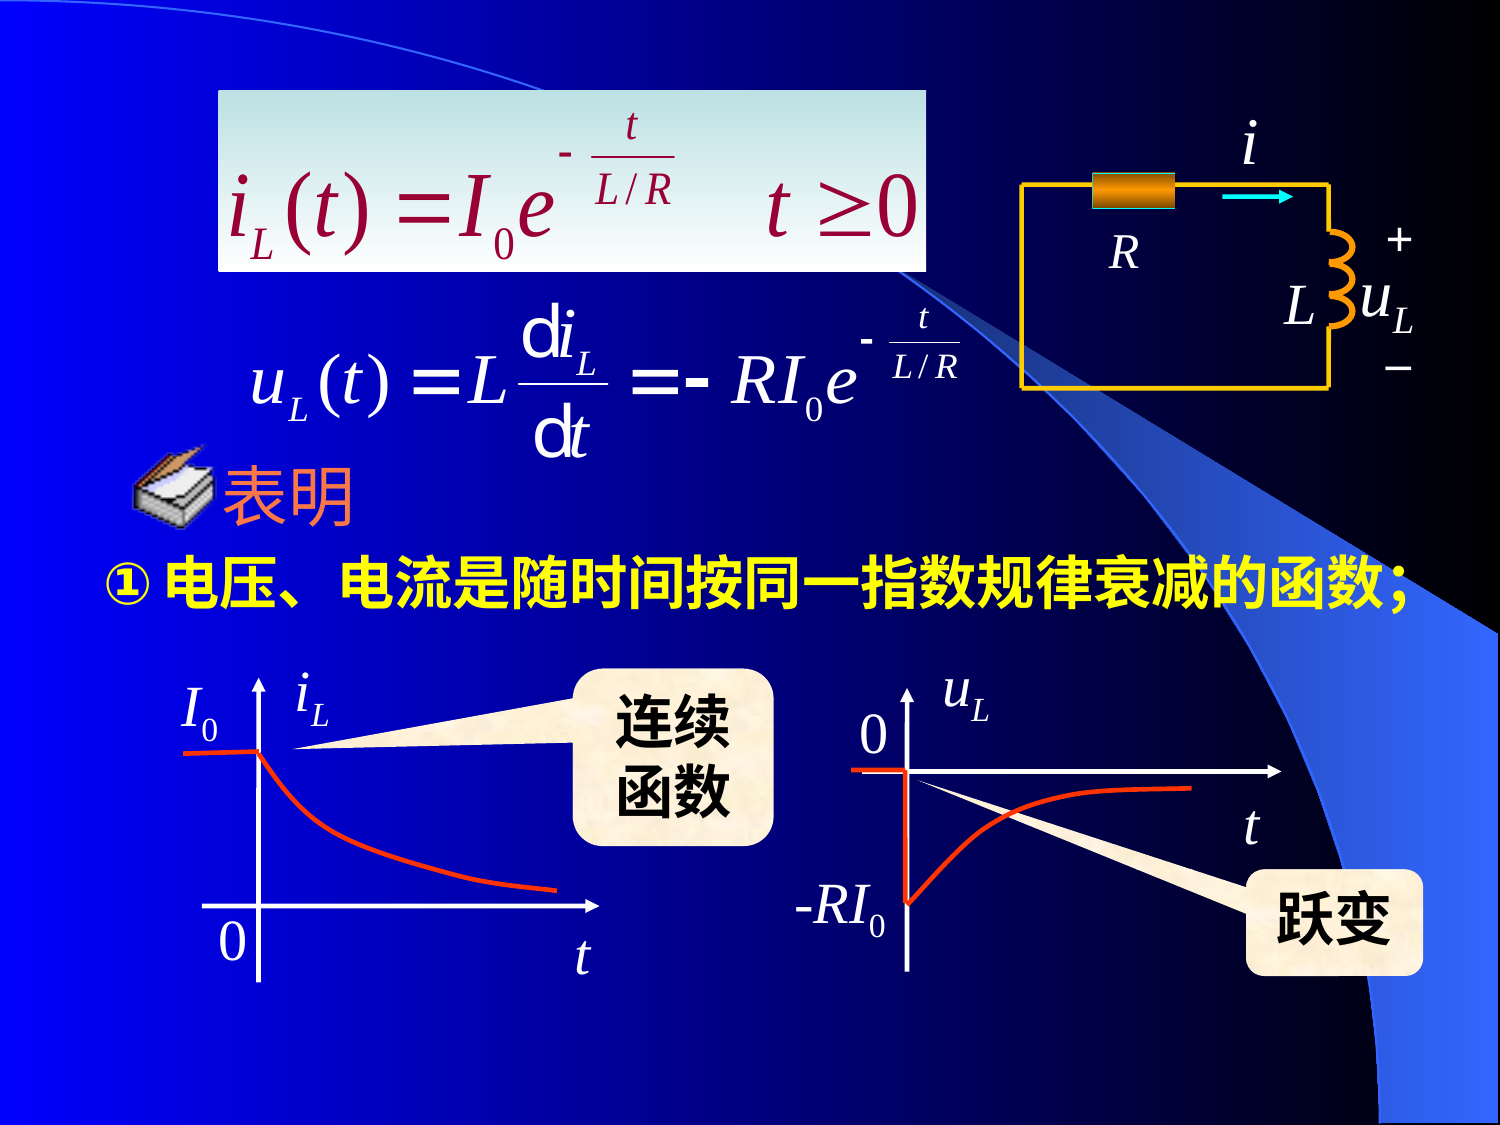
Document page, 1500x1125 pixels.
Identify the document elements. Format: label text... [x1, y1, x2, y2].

text_box 连续函数 [610, 668, 772, 847]
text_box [1021, 89, 1431, 399]
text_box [777, 645, 1282, 972]
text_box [218, 89, 927, 272]
text_box 跃变 [1284, 869, 1424, 977]
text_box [99, 420, 371, 561]
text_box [241, 290, 1048, 466]
text_box 电压、电流是随时间按同一指数规律衰减的函数； [88, 538, 1500, 624]
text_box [147, 649, 606, 995]
